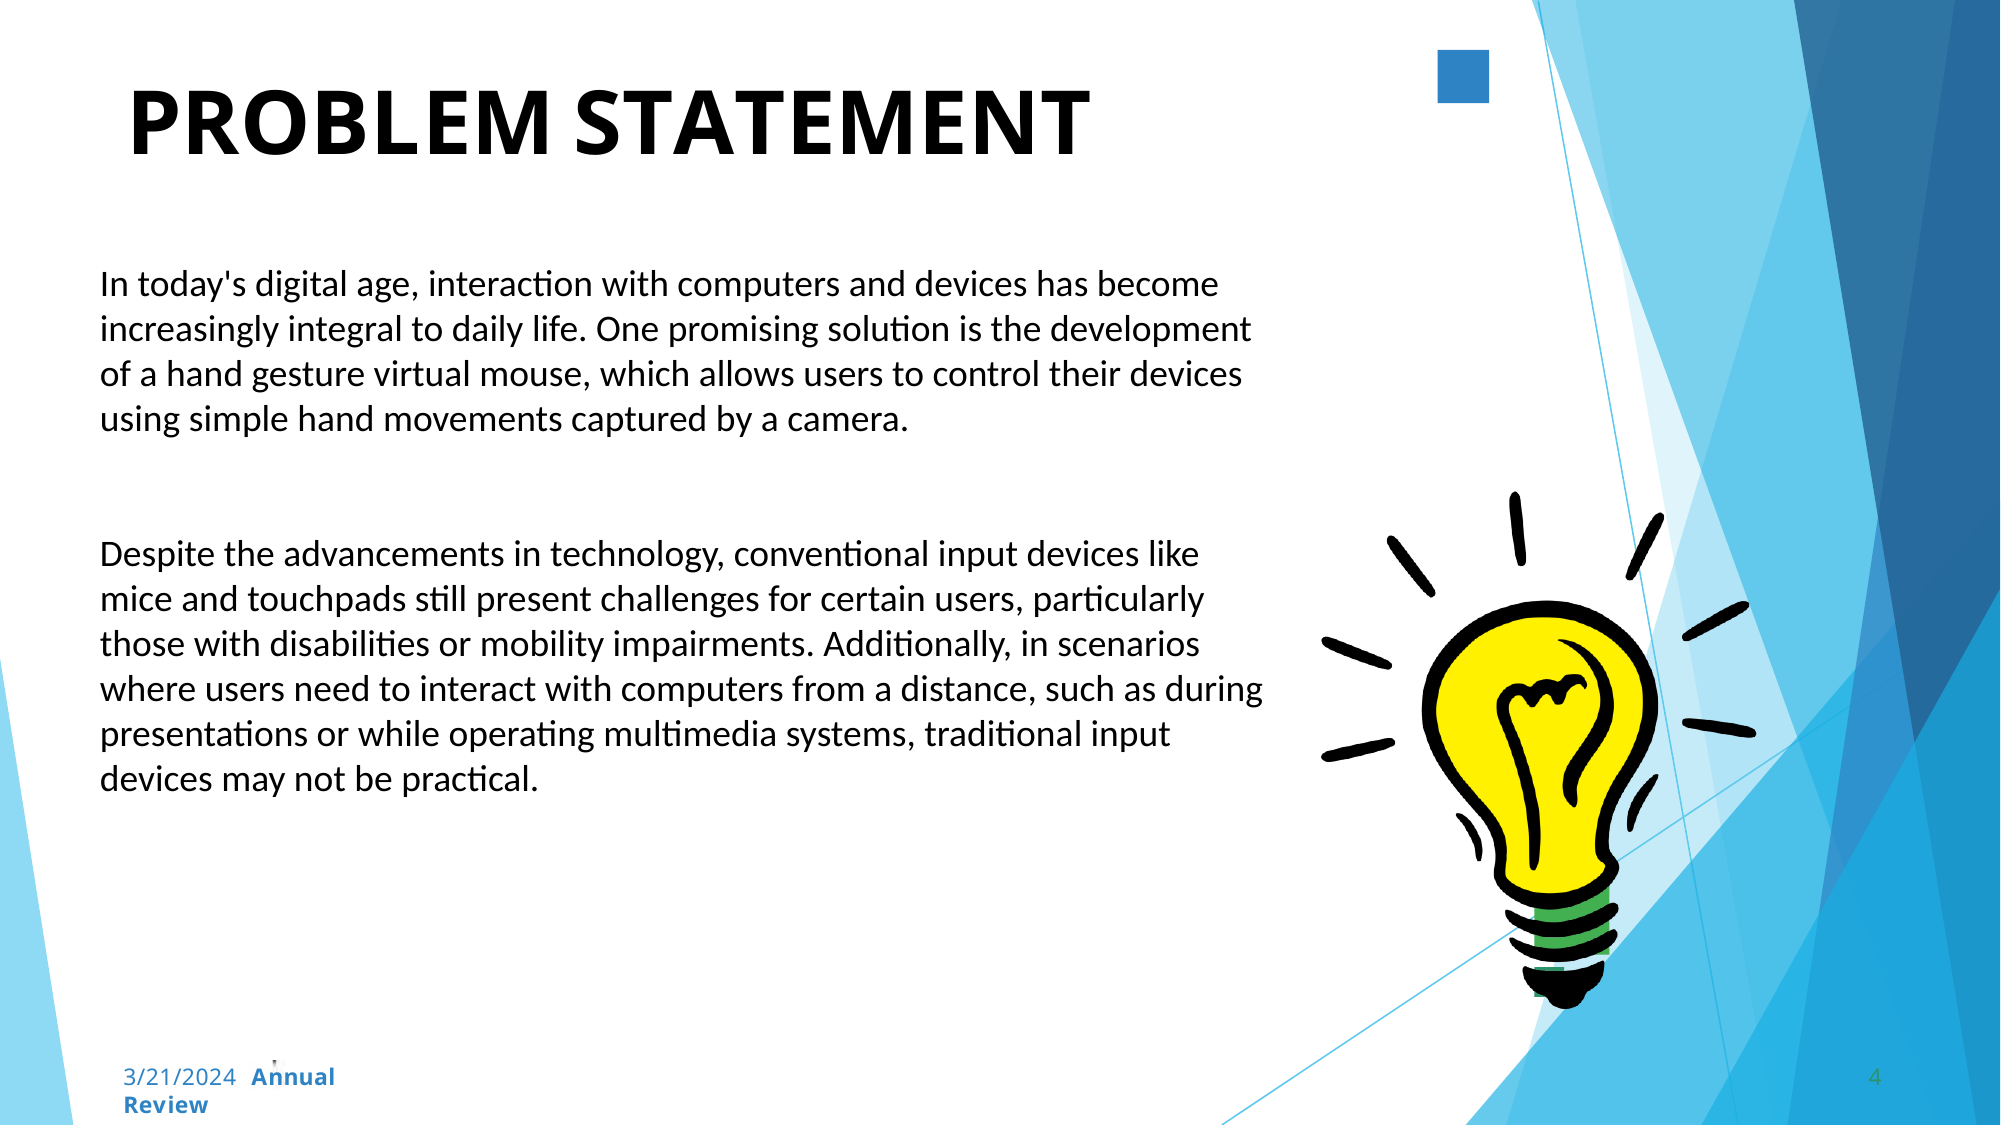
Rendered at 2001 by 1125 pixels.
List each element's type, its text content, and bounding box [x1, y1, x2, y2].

slide_number 4 [1862, 1061, 1888, 1125]
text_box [1310, 480, 1765, 1016]
text_box 3/21/2024 Annual Review [121, 1103, 417, 1118]
text_box [1437, 49, 1490, 63]
list In today's digital age, interaction with computers and devices has become increasingly integral to daily life. One promising solution is the development of a hand gesture virtual mouse, which allows users to control their devices using simple hand movements captured by a camera. Despite the advancements in technology, conventional input devices like mice and touchpads still present challenges for certain users, particularly those with disabilities or mobility impairments. Additionally, in scenarios where users need to interact with computers from a distance, such as during presentations or while operating multimedia systems, traditional input devices may not be practical. [99, 258, 1275, 850]
picture [110, 1060, 463, 1094]
title PROBLEM STATEMENT [123, 63, 1877, 254]
